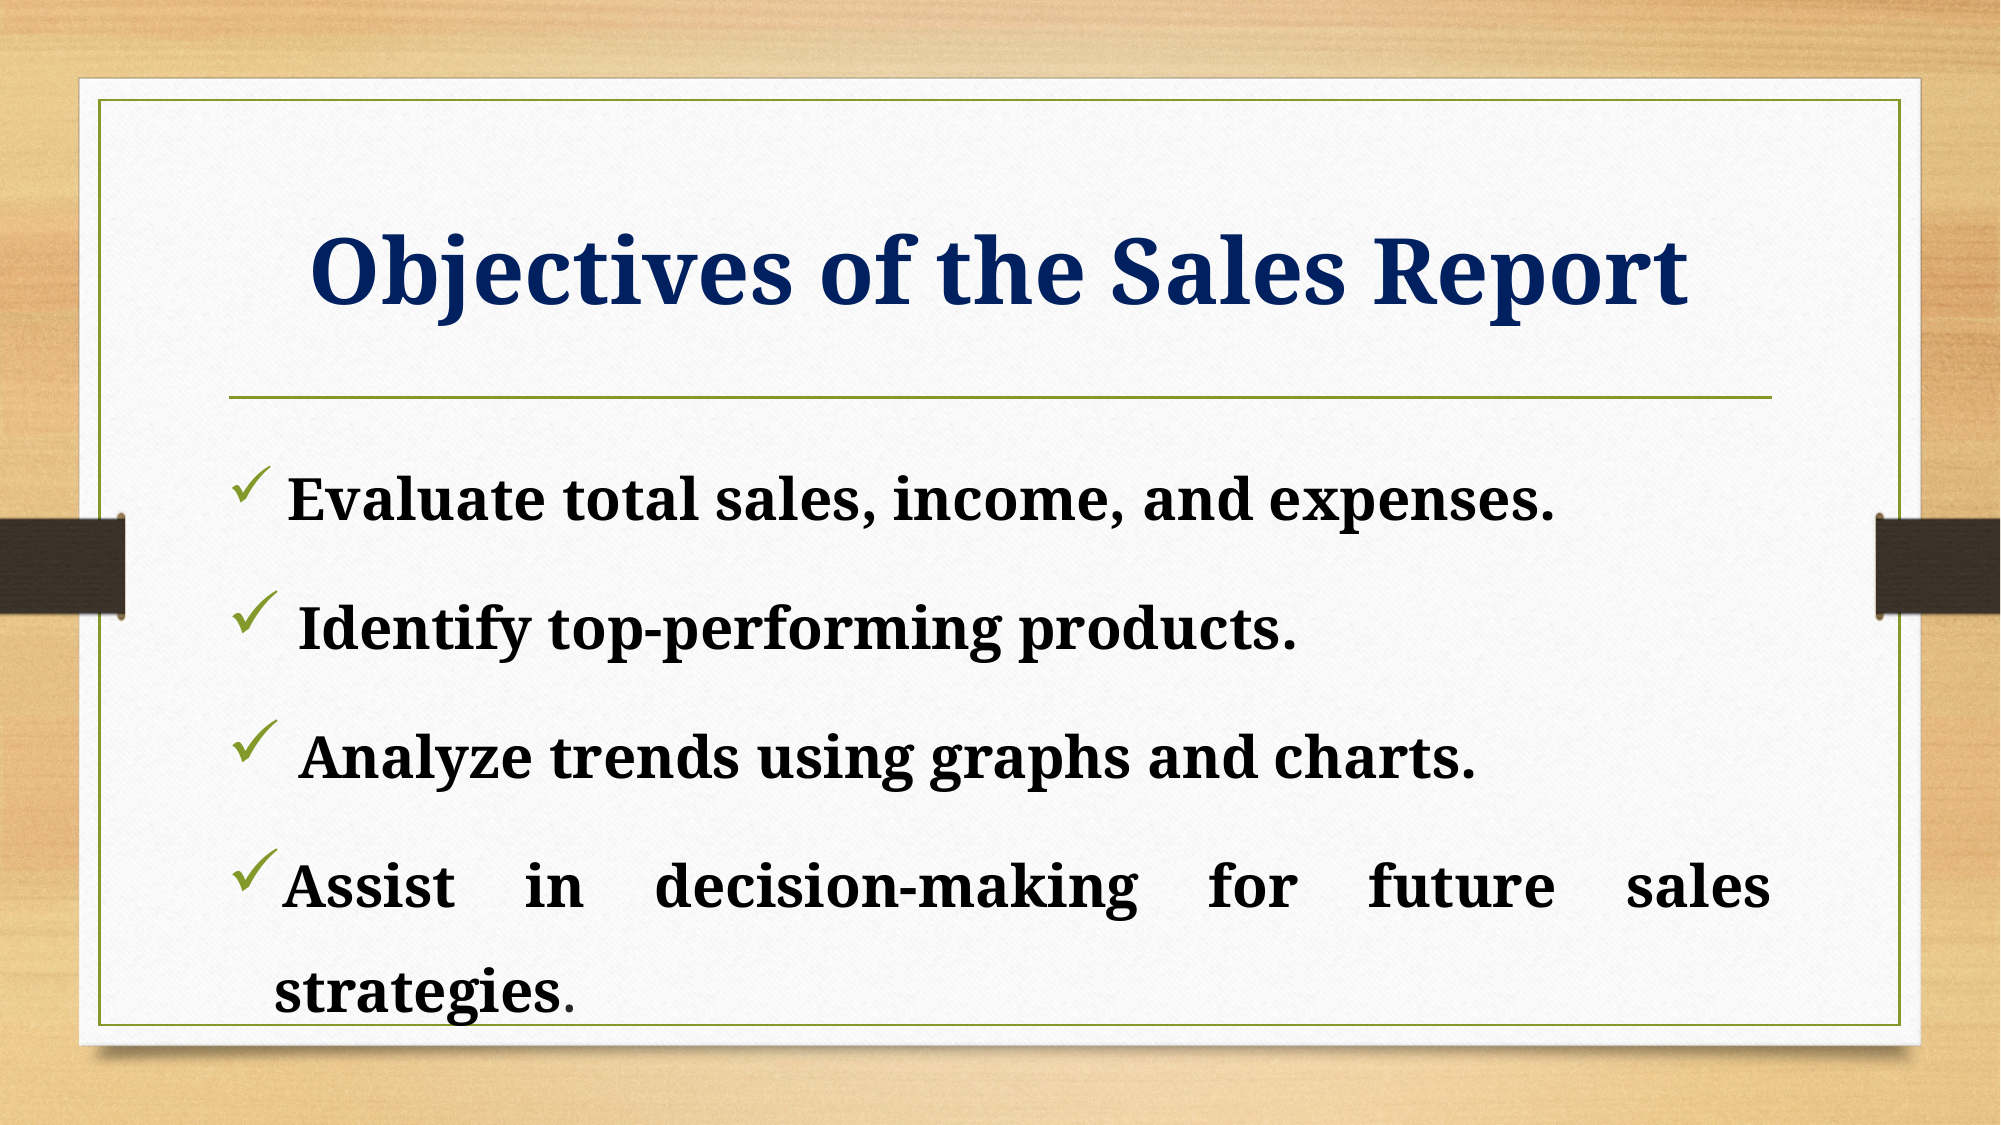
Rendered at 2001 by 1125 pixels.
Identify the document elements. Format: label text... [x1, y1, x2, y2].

list Evaluate total sales, income, and expenses. Identify top-performing products. Analyze trends using graphs and charts. Assist in decision-making for future sales strategies. [212, 419, 1788, 964]
picture [0, 0, 2001, 1125]
title Objectives of the Sales Report [212, 161, 1788, 375]
